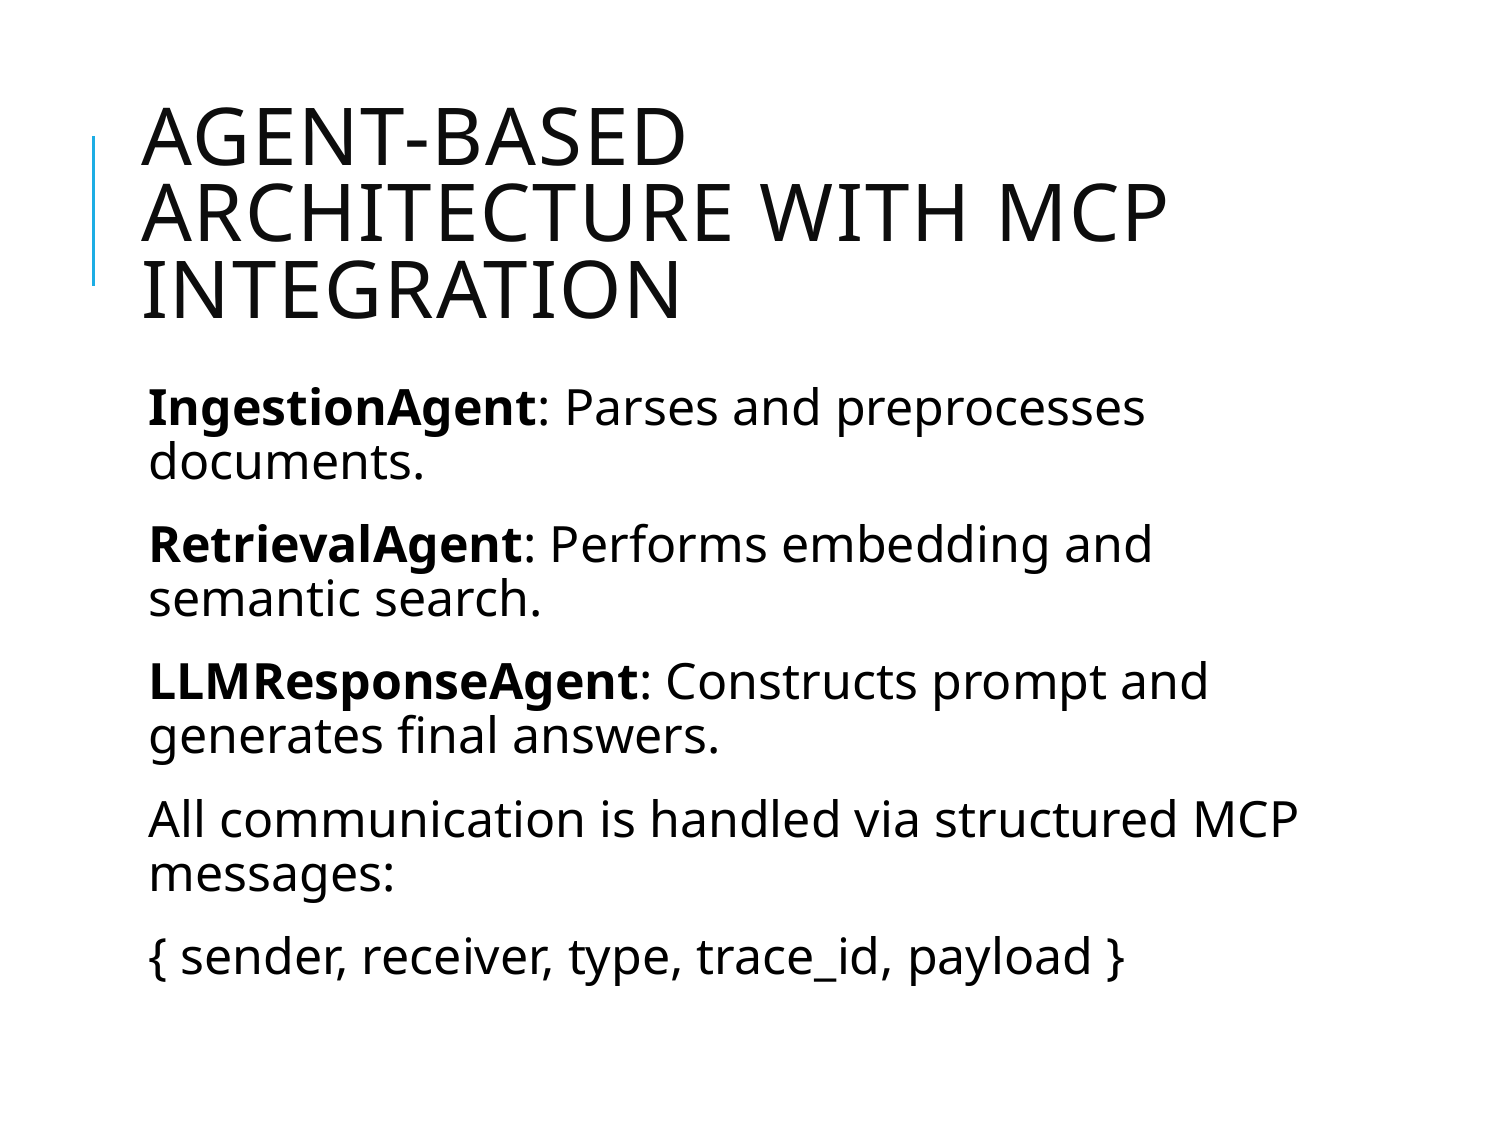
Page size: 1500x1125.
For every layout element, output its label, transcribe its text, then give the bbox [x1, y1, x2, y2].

title Agent-Based Architecture with MCP Integration [126, 96, 1322, 342]
list IngestionAgent: Parses and preprocesses documents. RetrievalAgent: Performs embedding and semantic search. LLMResponseAgent: Constructs prompt and generates final answers. All communication is handled via structured MCP messages: { sender, receiver, type, trace_id, payload } [126, 375, 1322, 1035]
